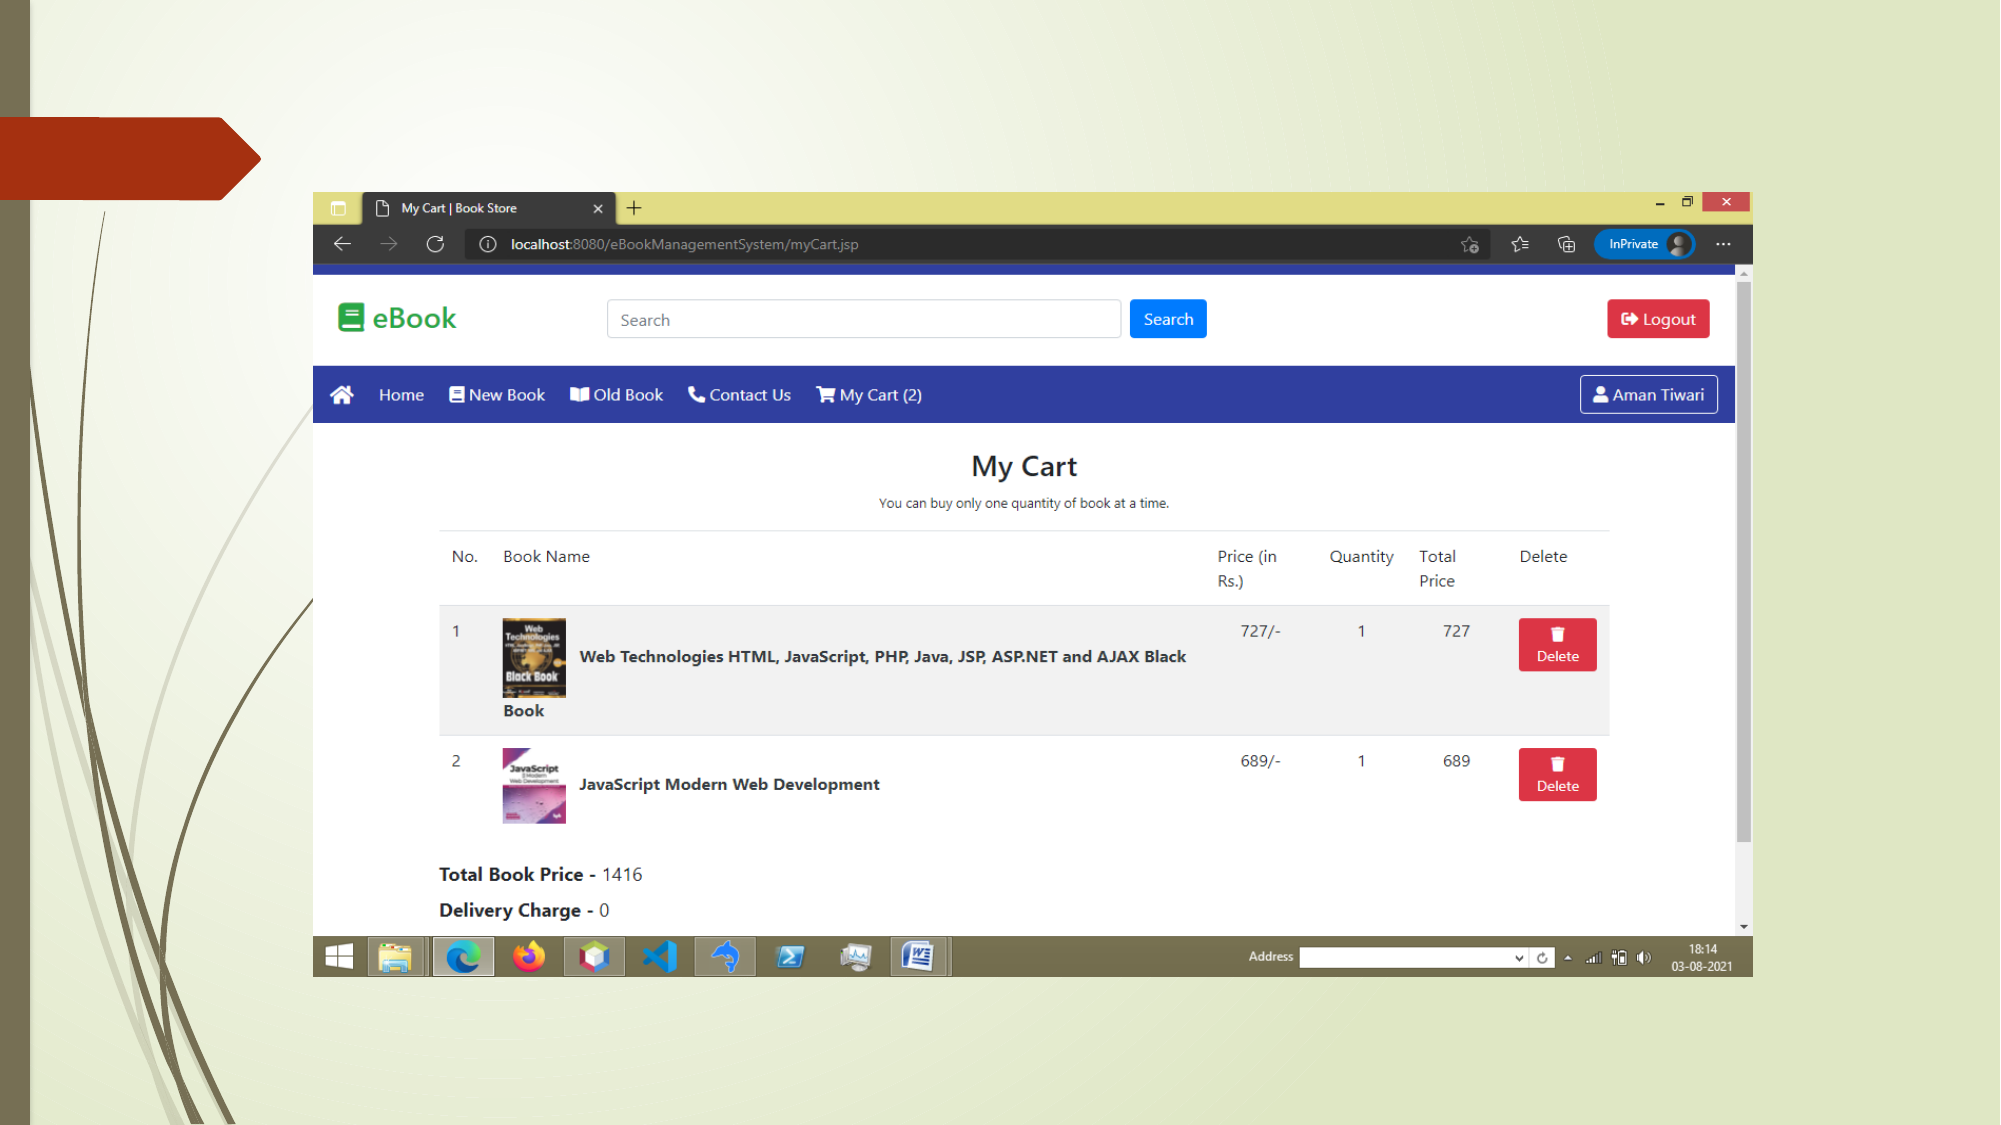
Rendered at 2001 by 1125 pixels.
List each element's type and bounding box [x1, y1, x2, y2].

picture [313, 192, 1753, 977]
